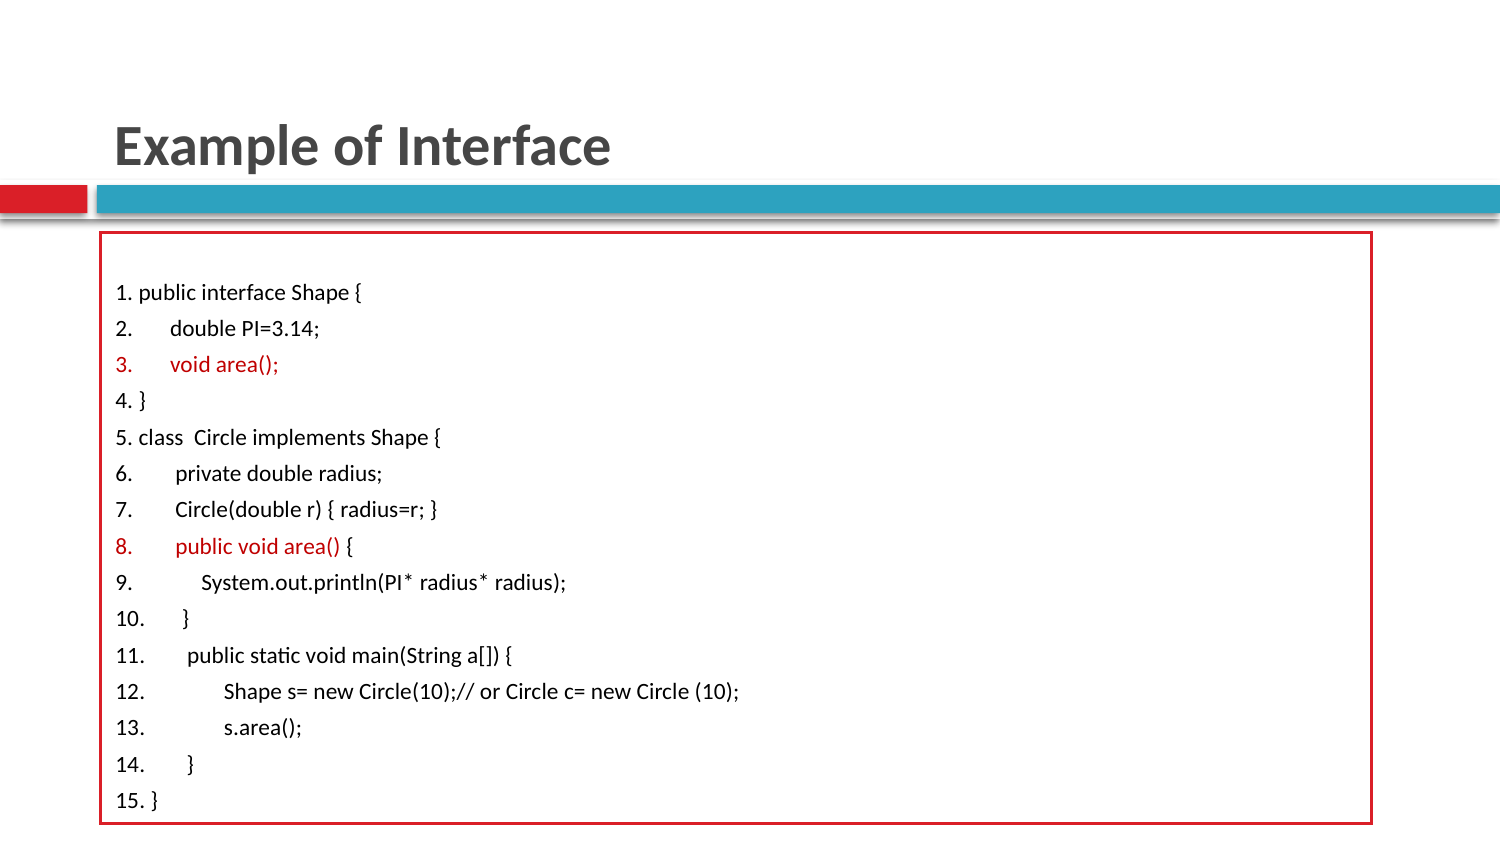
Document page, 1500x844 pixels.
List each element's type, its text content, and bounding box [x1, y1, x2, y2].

list 1. public interface Shape { 2. double PI=3.14; 3. void area(); 4. } 5. class Circle implements Shape { 6. private double radius; 7. Circle(double r) { radius=r; } 8. public void area() { 9. System.out.println(PI* radius* radius); 10. } 11. public static void main(String a[]) { 12. Shape s= new Circle(10);// or Circle c= new Circle (10); 13. s.area(); 14. } 15. } [99, 231, 1373, 825]
title Example of Interface [99, 18, 1500, 185]
